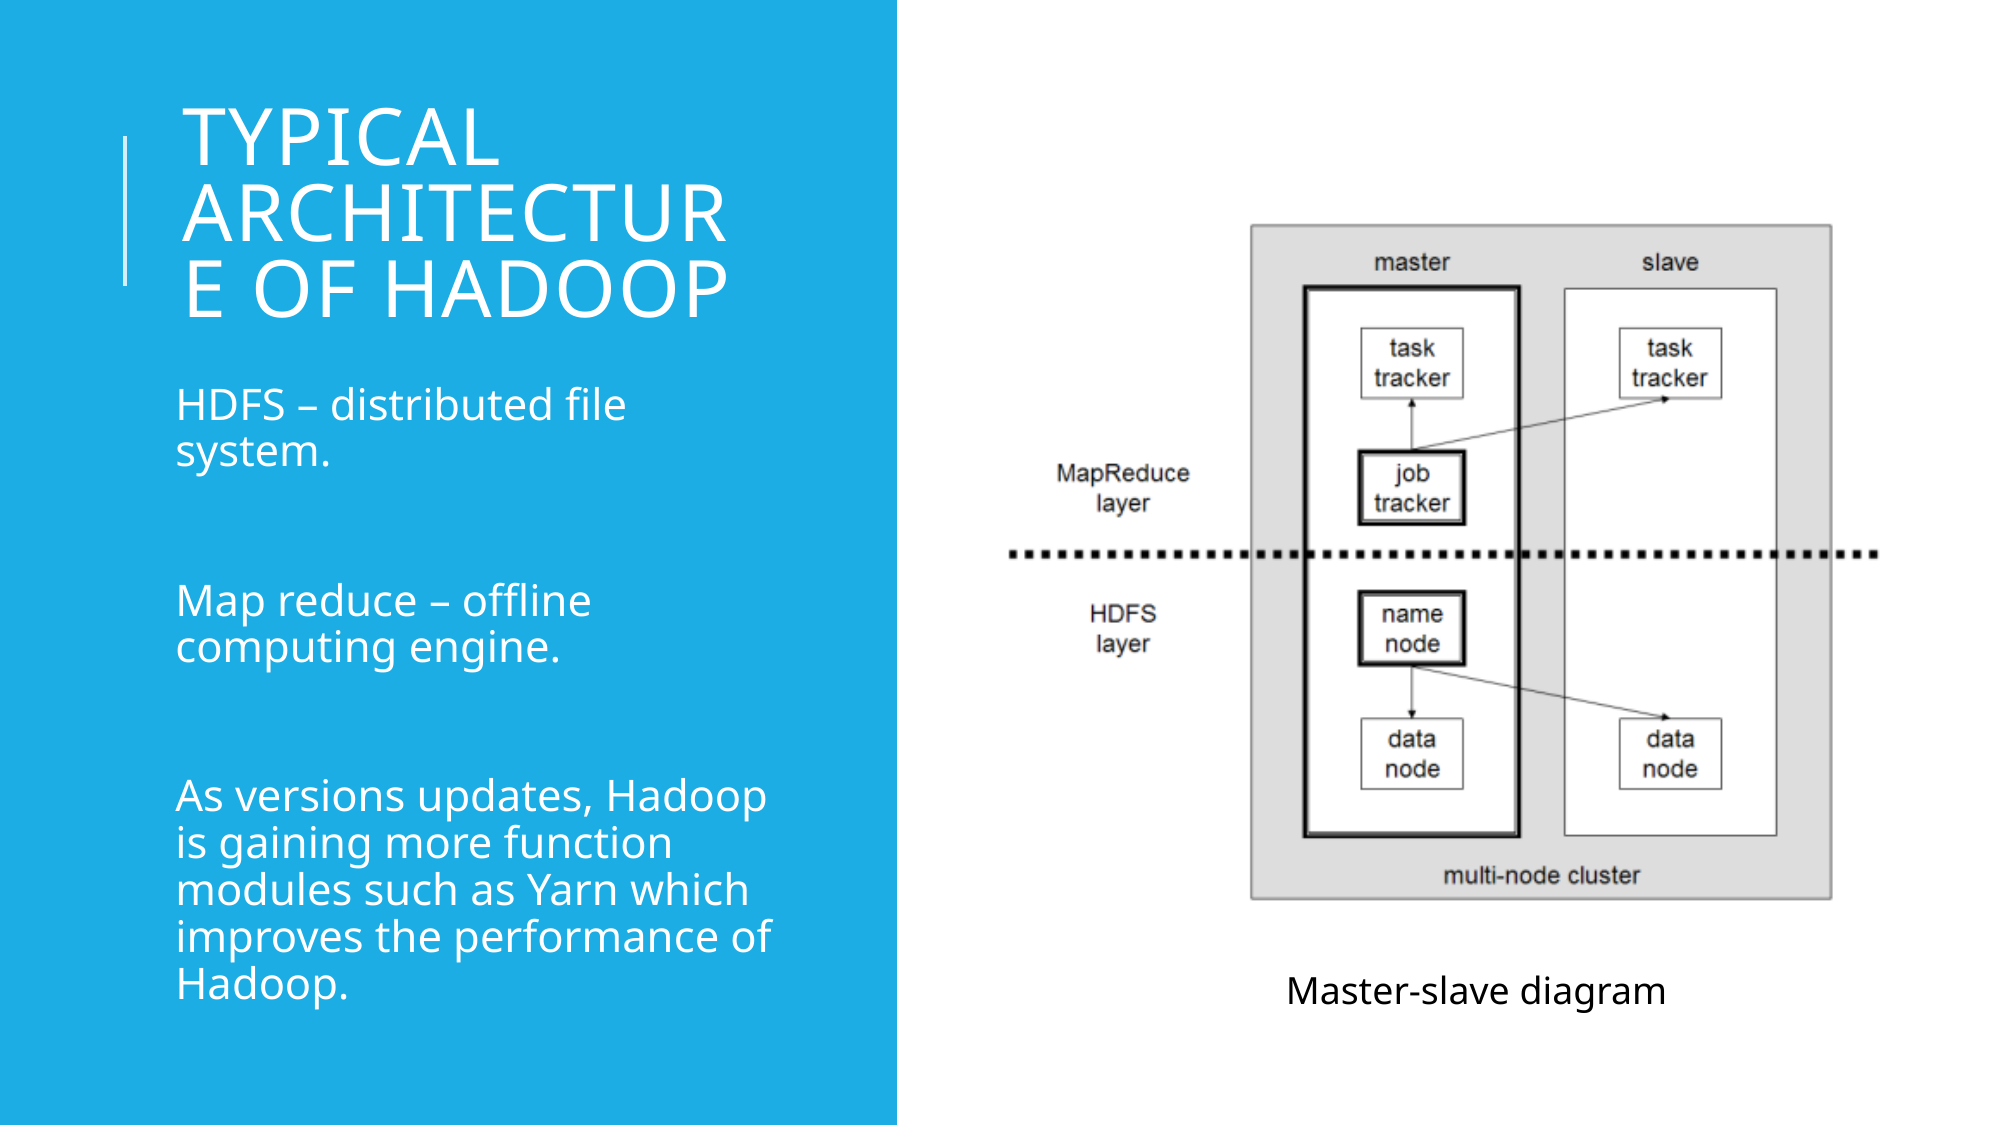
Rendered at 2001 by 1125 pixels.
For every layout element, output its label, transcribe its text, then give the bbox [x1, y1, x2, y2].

text_box [0, 0, 898, 1125]
title Typical architecture of Hadoop [168, 96, 788, 342]
text_box Master-slave diagram [1270, 959, 1682, 1020]
list HDFS – distributed file system. Map reduce – offline computing engine. As versions updates, Hadoop is gaining more function modules such as Yarn which improves the performance of Hadoop. [168, 375, 790, 1020]
picture [999, 214, 1896, 911]
